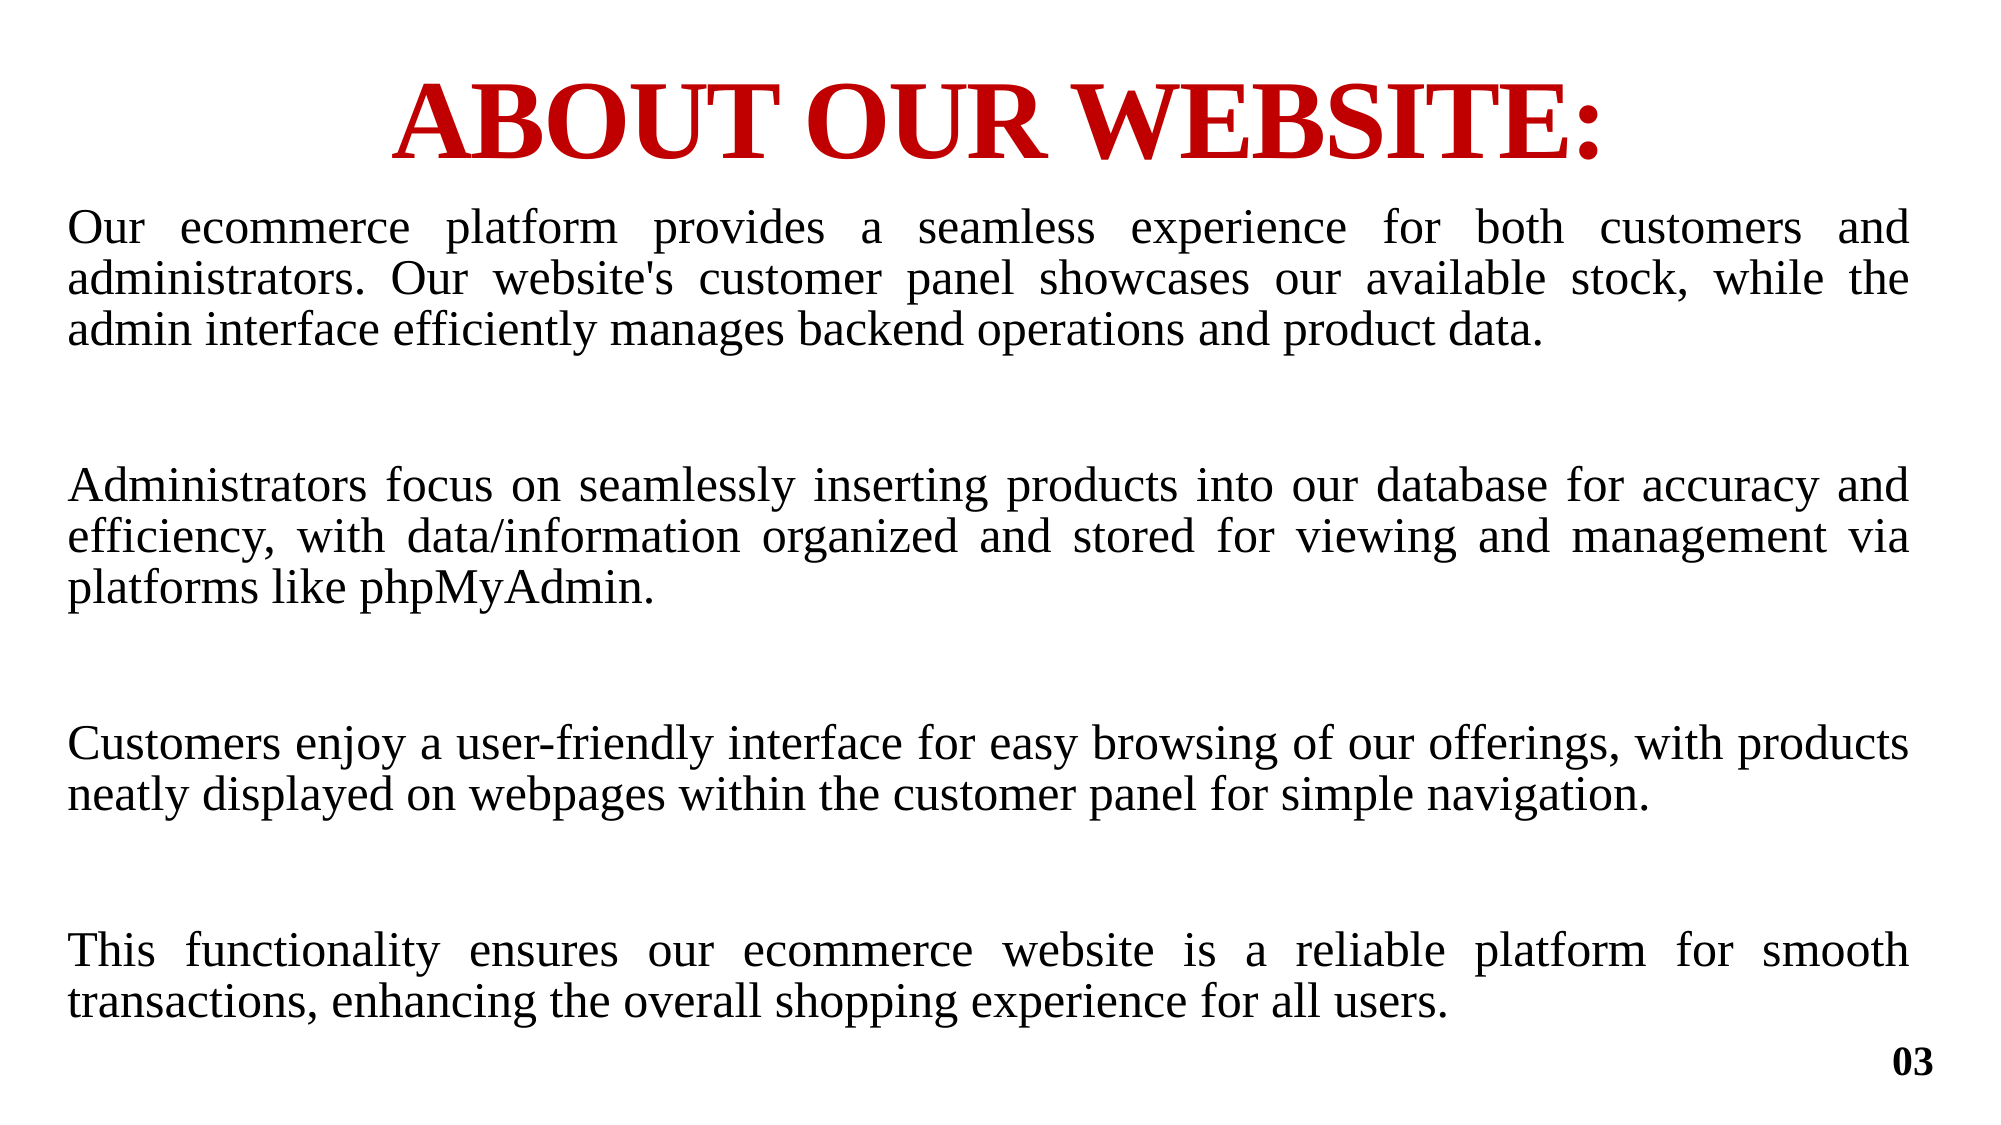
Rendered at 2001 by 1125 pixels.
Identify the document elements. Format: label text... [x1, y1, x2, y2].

text_box 03 [1859, 1026, 1967, 1091]
list Our ecommerce platform provides a seamless experience for both customers and administrators. Our website's customer panel showcases our available stock, while the admin interface efficiently manages backend operations and product data. Administrators focus on seamlessly inserting products into our database for accuracy and efficiency, with data/information organized and stored for viewing and management via platforms like phpMyAdmin. Customers enjoy a user-friendly interface for easy browsing of our offerings, with products neatly displayed on webpages within the customer panel for simple navigation. This functionality ensures our ecommerce website is a reliable platform for smooth transactions, enhancing the overall shopping experience for all users. [52, 195, 1927, 1053]
title ABOUT OUR WEBSITE: [0, 0, 2000, 189]
